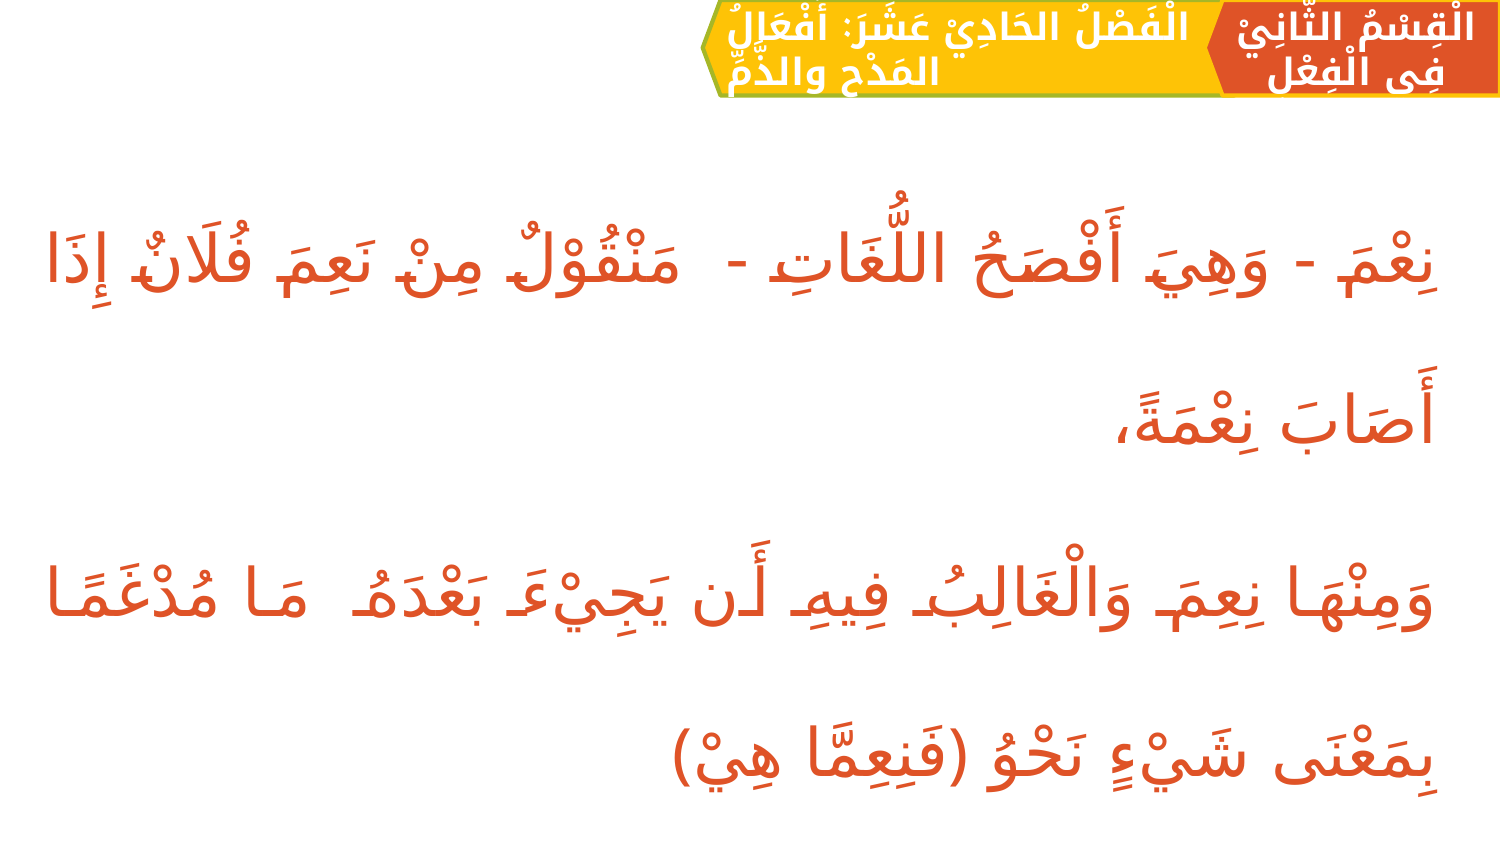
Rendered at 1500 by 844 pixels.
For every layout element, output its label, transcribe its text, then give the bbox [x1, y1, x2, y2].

text_box الْقِسْمُ الثَّانِيْ فِي الْفِعْلِ [1202, 0, 1500, 98]
list نِعْمَ - وَهِيَ أَفْصَحُ اللُّغَاتِ - مَنْقُوْلٌ مِنْ نَعِمَ فُلَانٌ إِذَا أَصَابَ نِعْمَةً، وَمِنْهَا نِعِمَ وَالْغَالِبُ فِيهِ أَن يَجِيْءَ بَعْدَهُ مَا مُدْغَمًا بِمَعْنَی شَيْءٍ نَحْوُ ﴿فَنِعِمَّا هِيْ﴾ [29, 102, 1471, 824]
text_box الْفَصْلُ الحَادِيْ عَشَرَ: أَفْعَالُ المَدْحِ والذَّمِّ [700, 0, 1221, 98]
